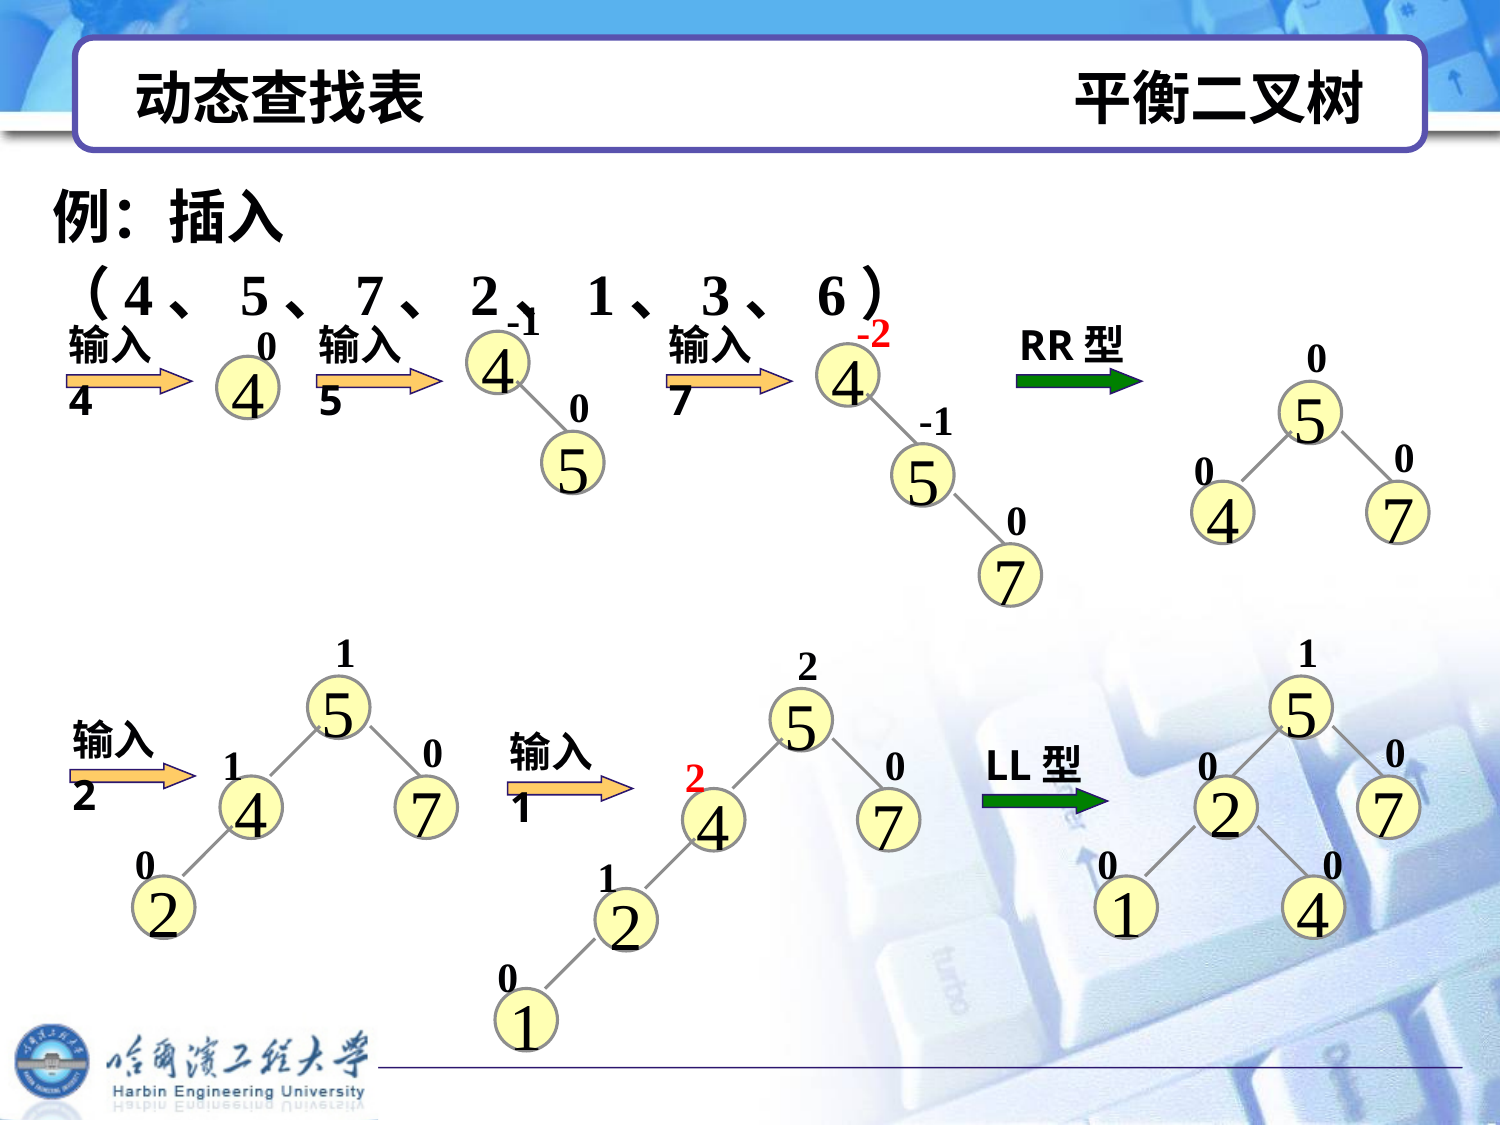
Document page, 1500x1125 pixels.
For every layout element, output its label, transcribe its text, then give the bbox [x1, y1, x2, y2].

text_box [1178, 318, 1455, 544]
picture [0, 0, 1500, 1125]
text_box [1003, 305, 1142, 394]
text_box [216, 305, 292, 419]
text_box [466, 280, 630, 494]
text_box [1082, 613, 1446, 939]
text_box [119, 613, 483, 939]
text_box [57, 700, 114, 789]
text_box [482, 625, 946, 1052]
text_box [653, 305, 792, 394]
text_box 例：插入（4、5、7、2、1、3、6） [37, 166, 1125, 335]
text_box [303, 305, 442, 394]
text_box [816, 293, 1067, 607]
title 动态查找表 平衡二叉树 [74, 49, 1426, 143]
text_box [969, 725, 1077, 814]
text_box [53, 305, 192, 394]
